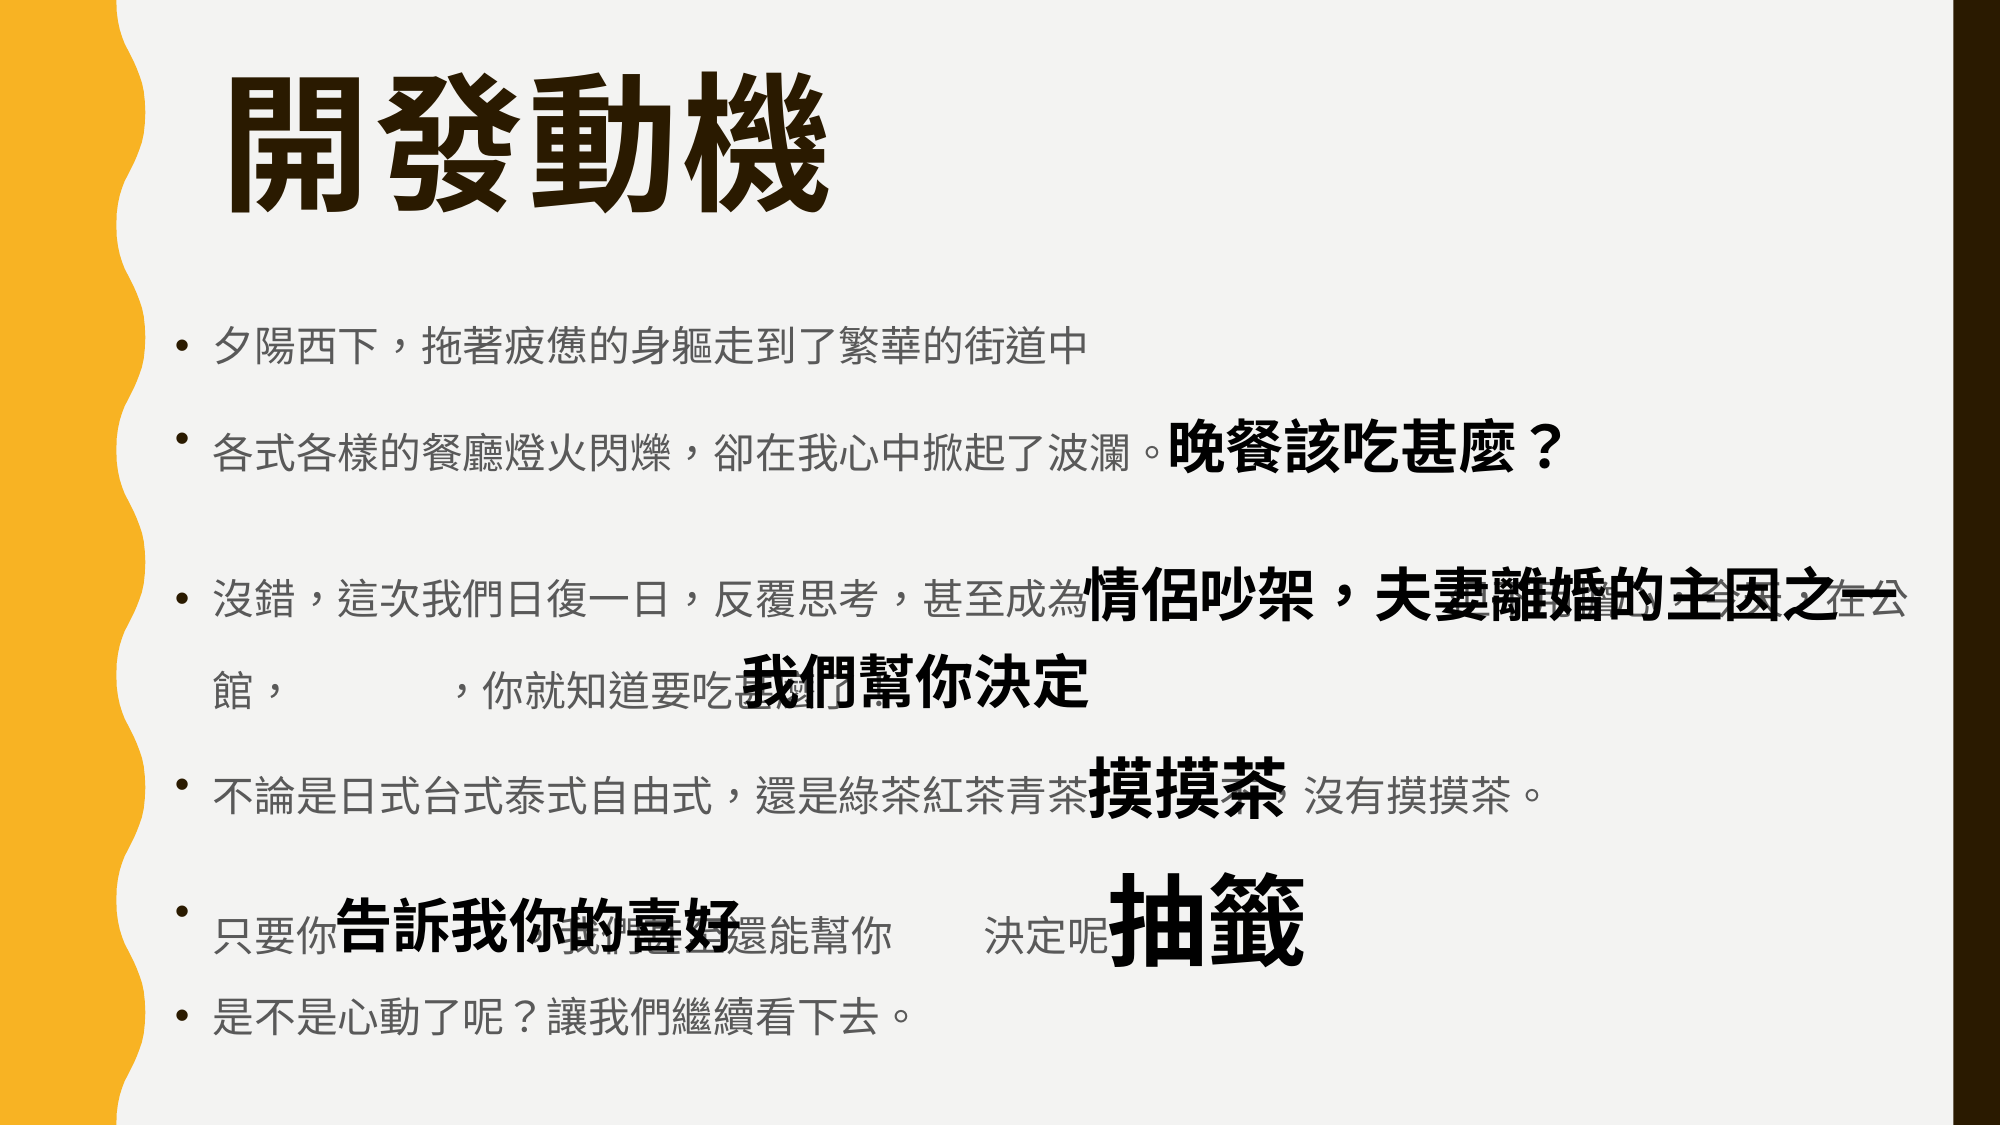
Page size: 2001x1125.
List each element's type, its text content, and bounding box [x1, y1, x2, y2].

text_box 摸摸茶 [1007, 739, 1369, 835]
text_box 我們幫你決定 [651, 637, 1180, 723]
list 夕陽西下，拖著疲憊的身軀走到了繁華的街道中 各式各樣的餐廳燈火閃爍，卻在我心中掀起了波瀾。 沒錯，這次我們日復一日，反覆思考，甚至成為 但不用擔心，今天，在公館， ，你就知道要吃甚麼了！ 不論是日式台式泰式自由式，還是綠茶紅茶青茶 ，不，沒有摸摸茶。 只要你 ，我們甚至還能幫你 決定呢！ 是不是心動了呢？讓我們繼續看下去。 [159, 307, 1956, 1104]
text_box 告訴我你的喜好 [273, 881, 803, 967]
text_box 情侶吵架，夫妻離婚的主因之一 [1057, 550, 1924, 636]
text_box 抽籤 [892, 851, 1522, 986]
title 開發動機 [205, 62, 1875, 307]
text_box 晚餐該吃甚麼？ [1057, 402, 1685, 550]
